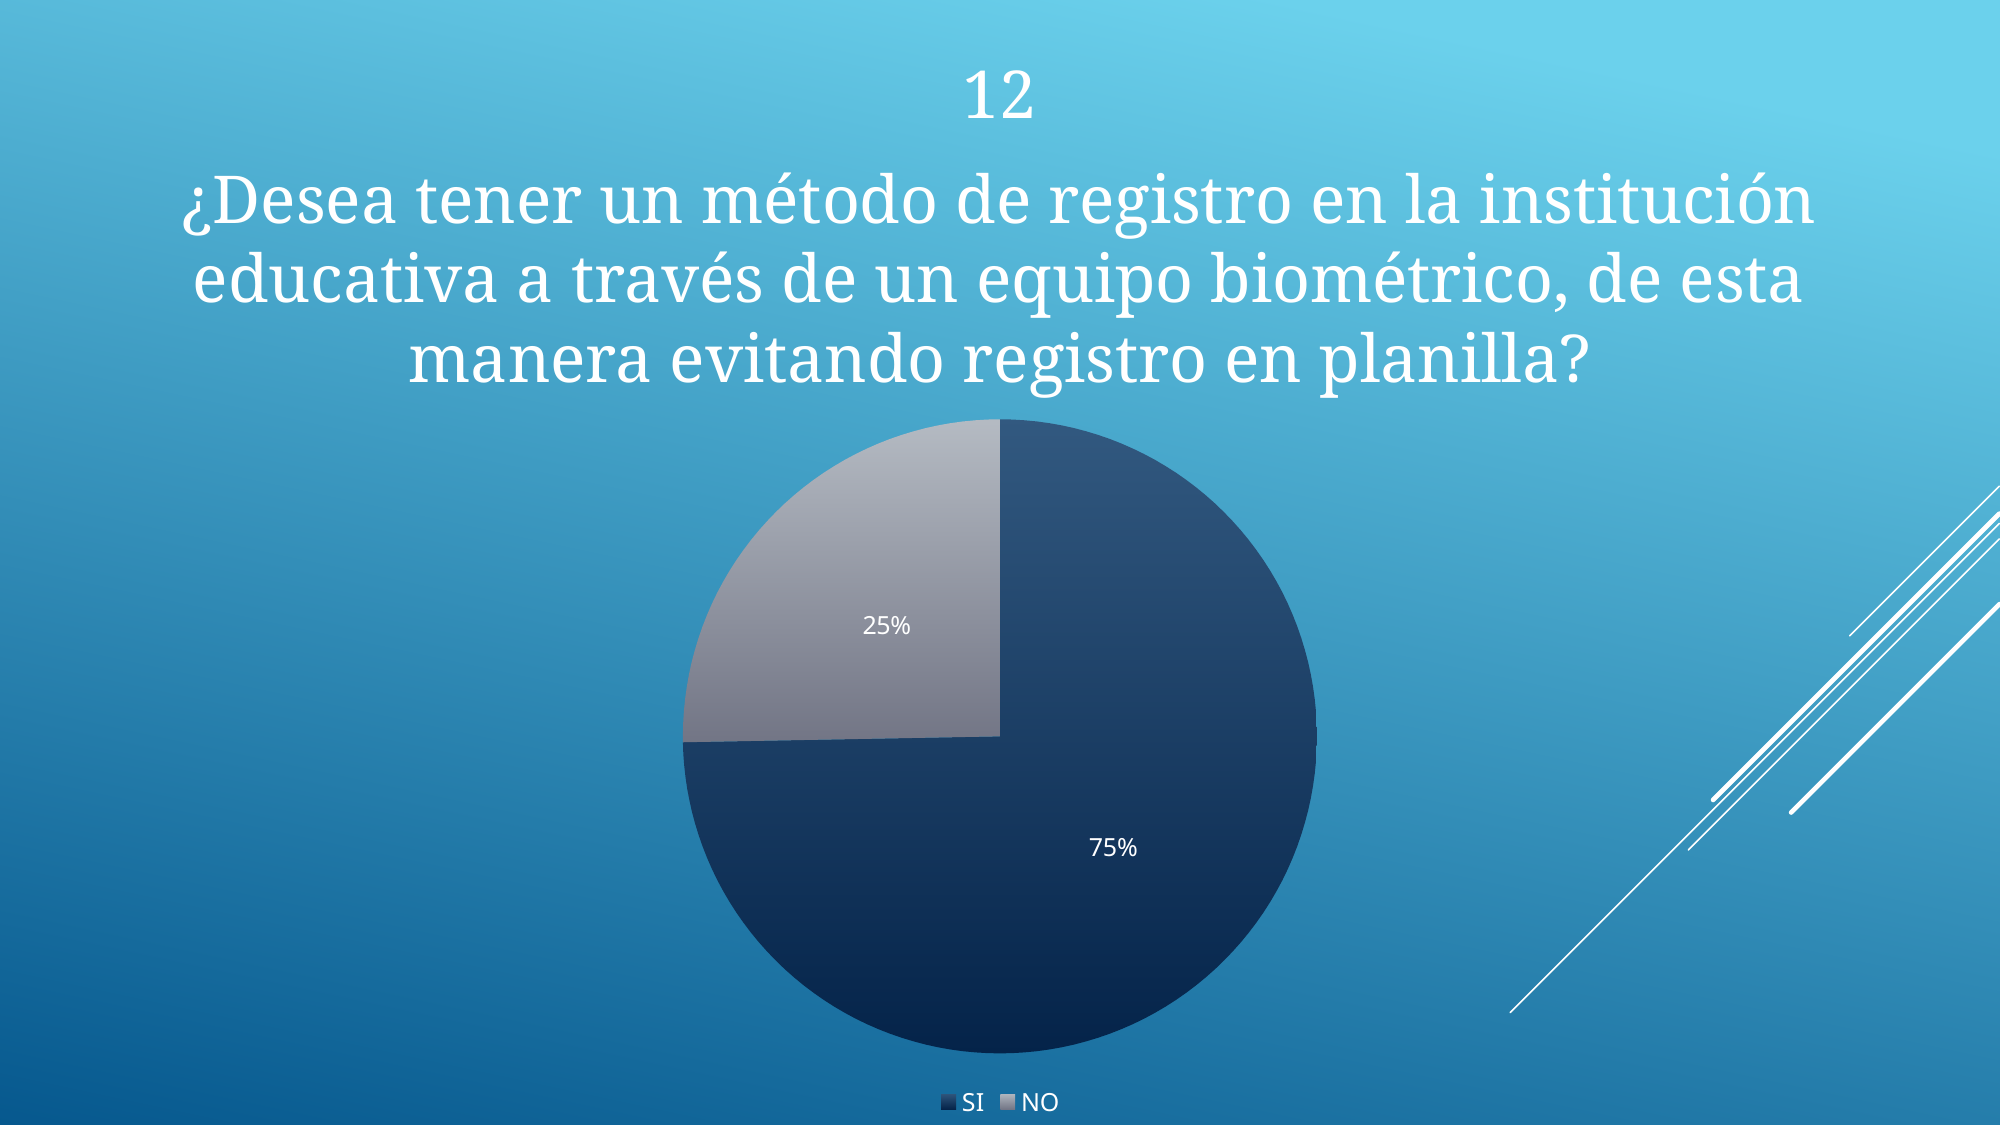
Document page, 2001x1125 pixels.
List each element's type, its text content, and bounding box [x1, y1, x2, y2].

list 12 ¿Desea tener un método de registro en la institución educativa a través de un equipo biométrico, de esta manera evitando registro en planilla? [161, 43, 1838, 405]
chart [471, 404, 1529, 1125]
